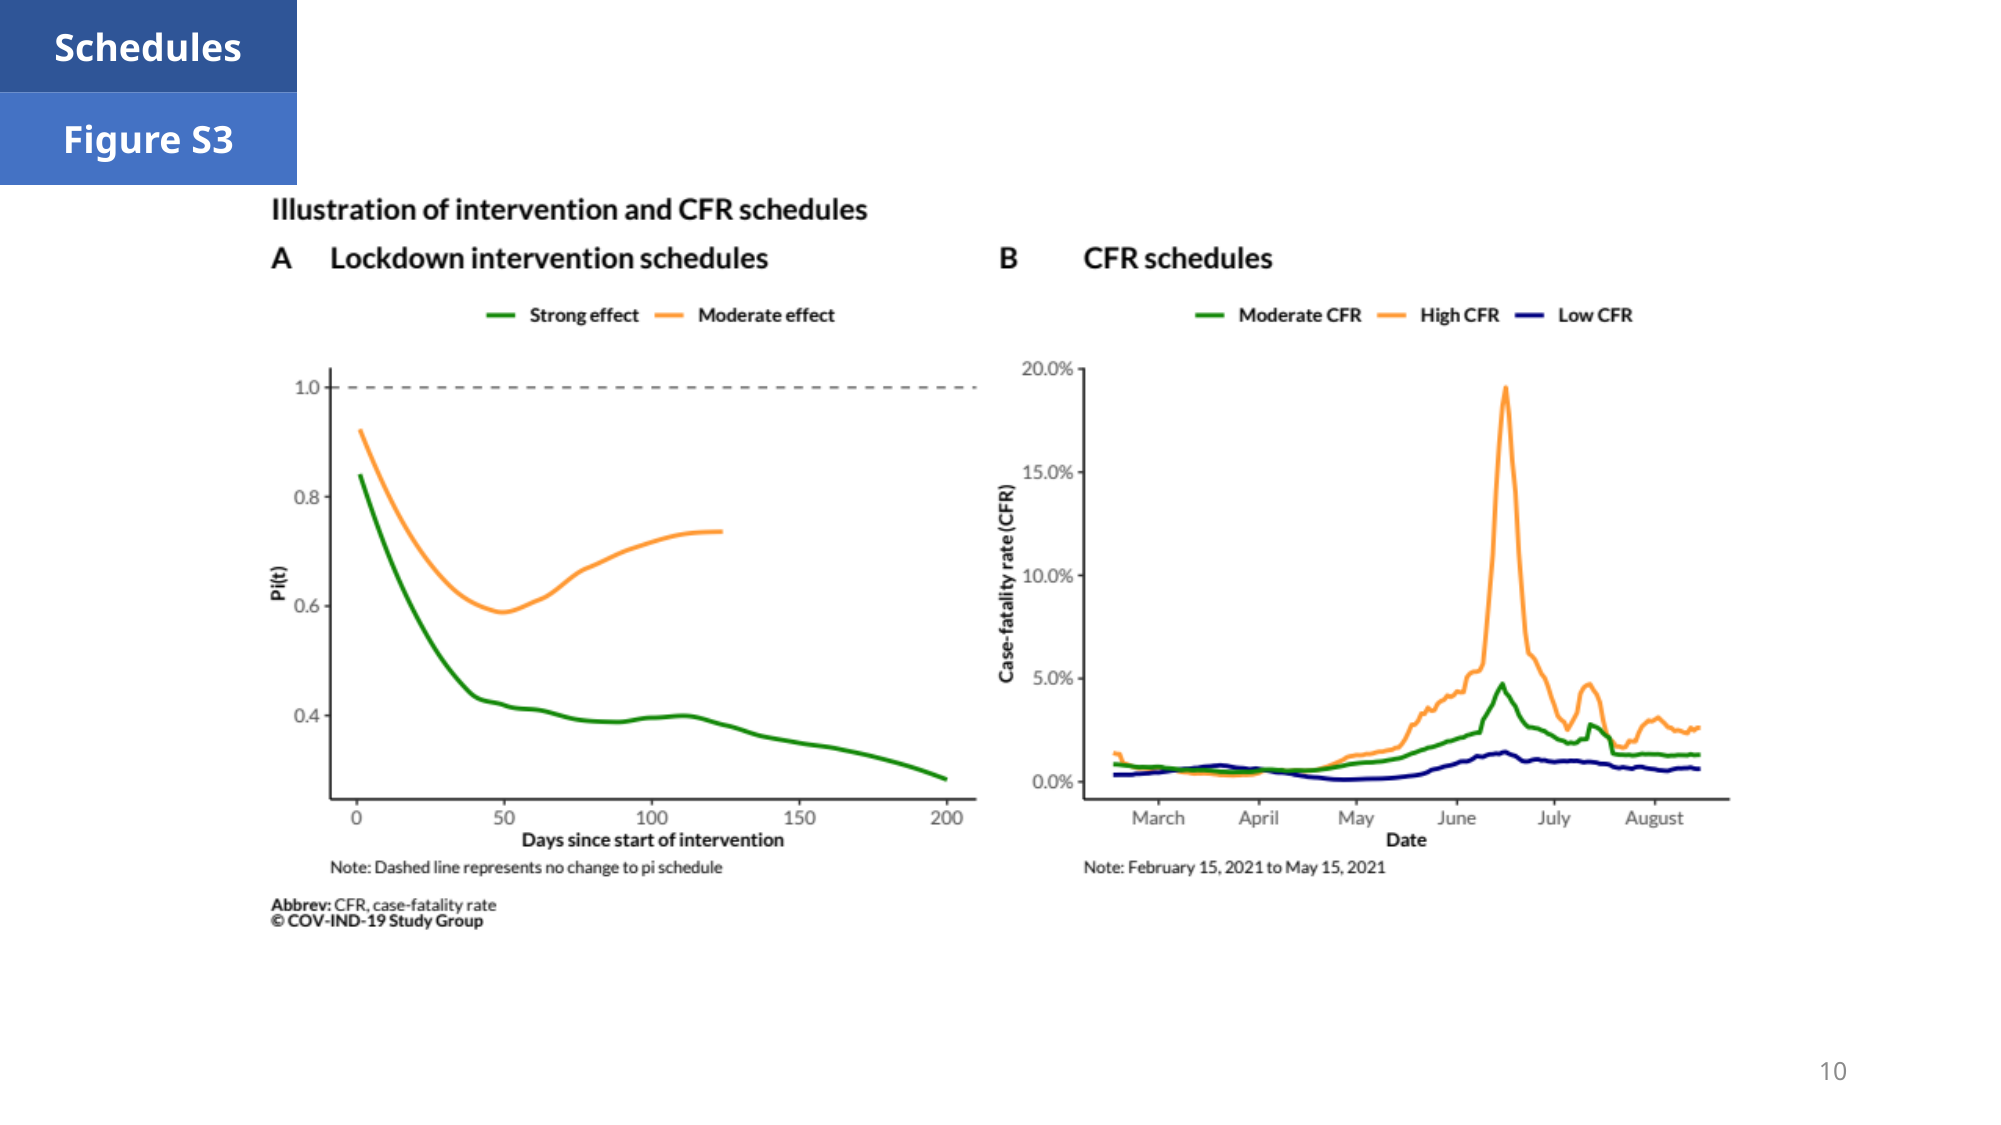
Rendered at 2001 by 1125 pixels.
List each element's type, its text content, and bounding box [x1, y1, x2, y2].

text_box Figure S3 [0, 91, 298, 186]
picture [249, 187, 1750, 938]
text_box Schedules [0, 0, 298, 91]
slide_number 10 [1412, 1042, 1863, 1103]
